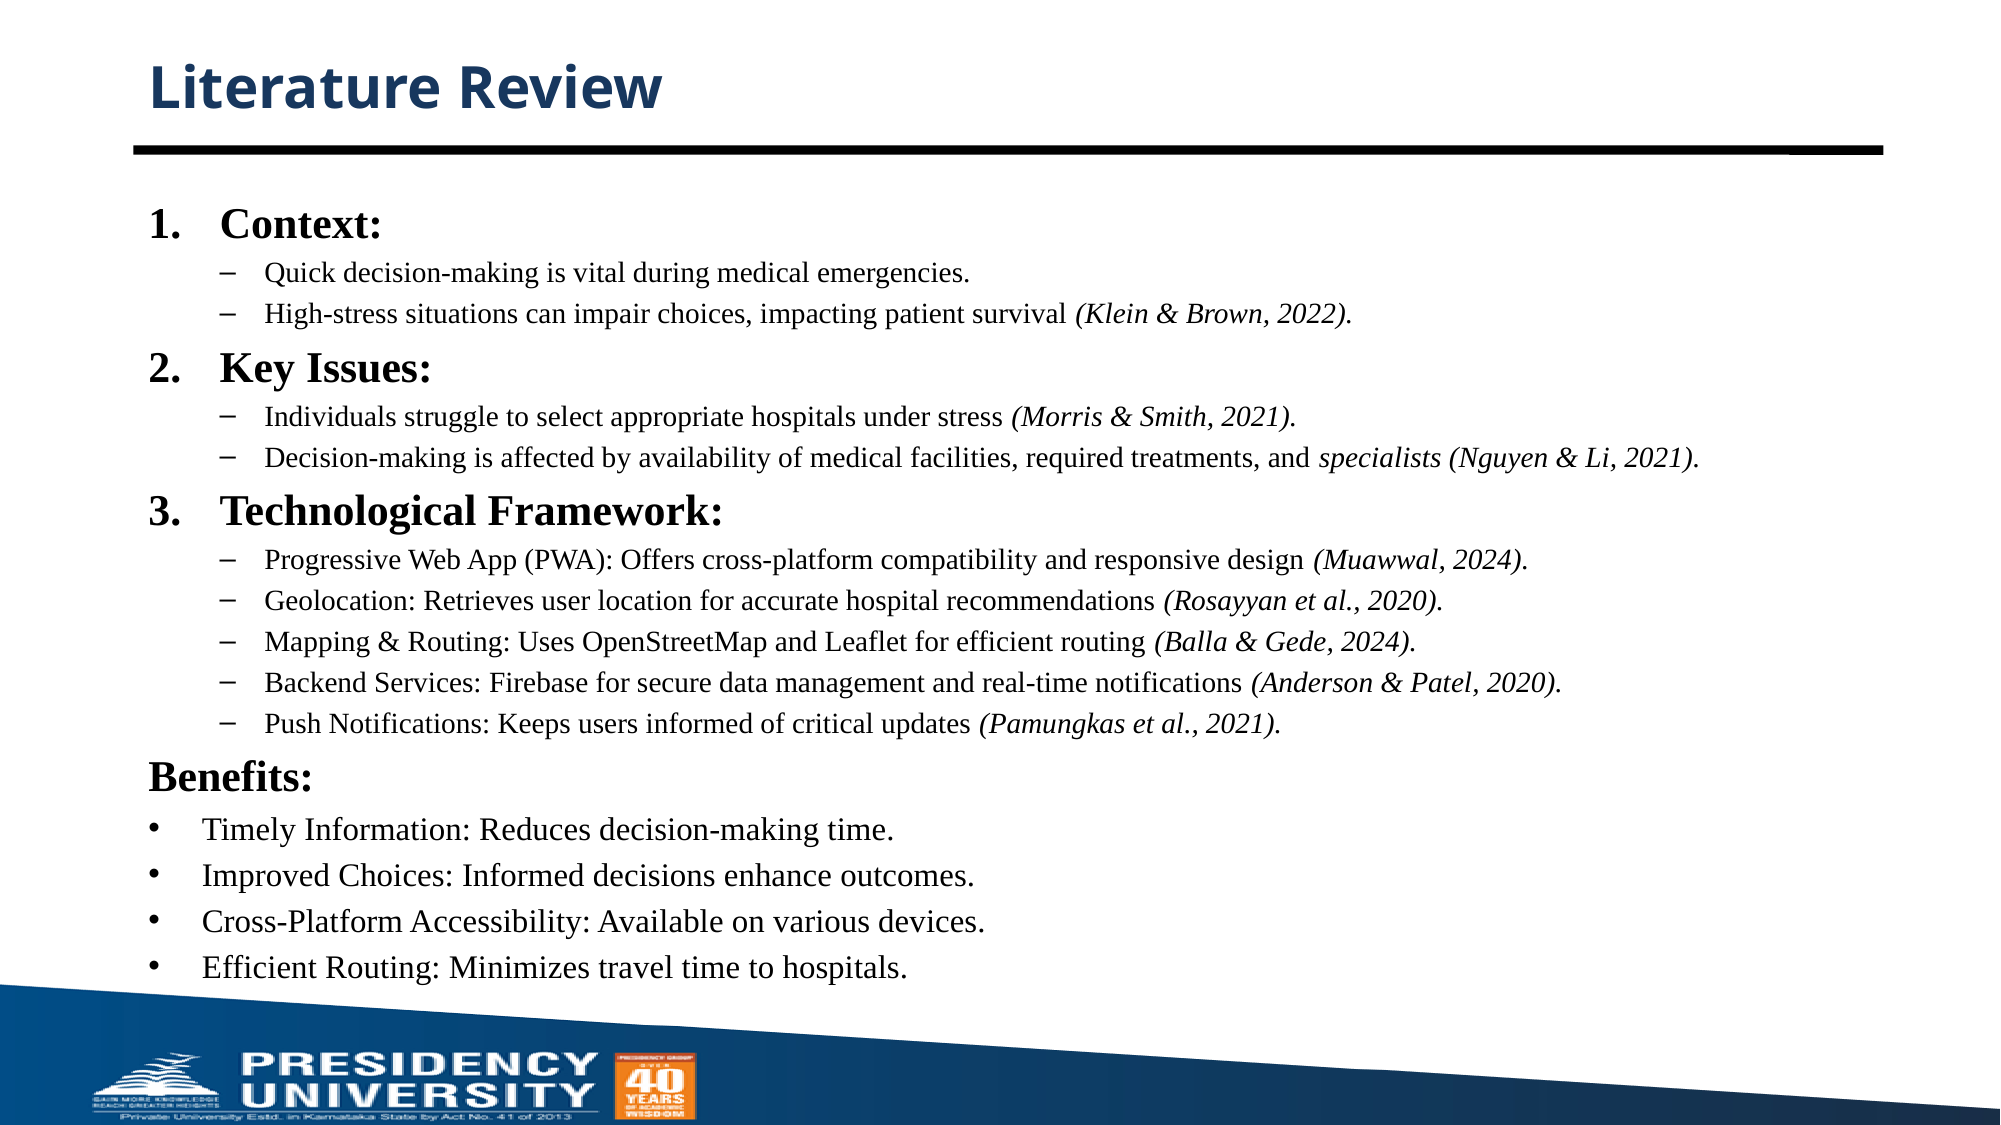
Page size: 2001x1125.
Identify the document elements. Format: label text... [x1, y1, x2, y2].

picture [0, 982, 2000, 1125]
list Context: Quick decision-making is vital during medical emergencies. High-stress situations can impair choices, impacting patient survival (Klein & Brown, 2022). Key Issues: Individuals struggle to select appropriate hospitals under stress (Morris & Smith, 2021). Decision-making is affected by availability of medical facilities, required treatments, and specialists (Nguyen & Li, 2021). Technological Framework: Progressive Web App (PWA): Offers cross-platform compatibility and responsive design (Muawwal, 2024). Geolocation: Retrieves user location for accurate hospital recommendations (Rosayyan et al., 2020). Mapping & Routing: Uses OpenStreetMap and Leaflet for efficient routing (Balla & Gede, 2024). Backend Services: Firebase for secure data management and real-time notifications (Anderson & Patel, 2020). Push Notifications: Keeps users informed of critical updates (Pamungkas et al., 2021). Benefits: Timely Information: Reduces decision-making time. Improved Choices: Informed decisions enhance outcomes. Cross-Platform Accessibility: Available on various devices. Efficient Routing: Minimizes travel time to hospitals. [133, 187, 1884, 1000]
title Literature Review [133, 45, 1884, 125]
